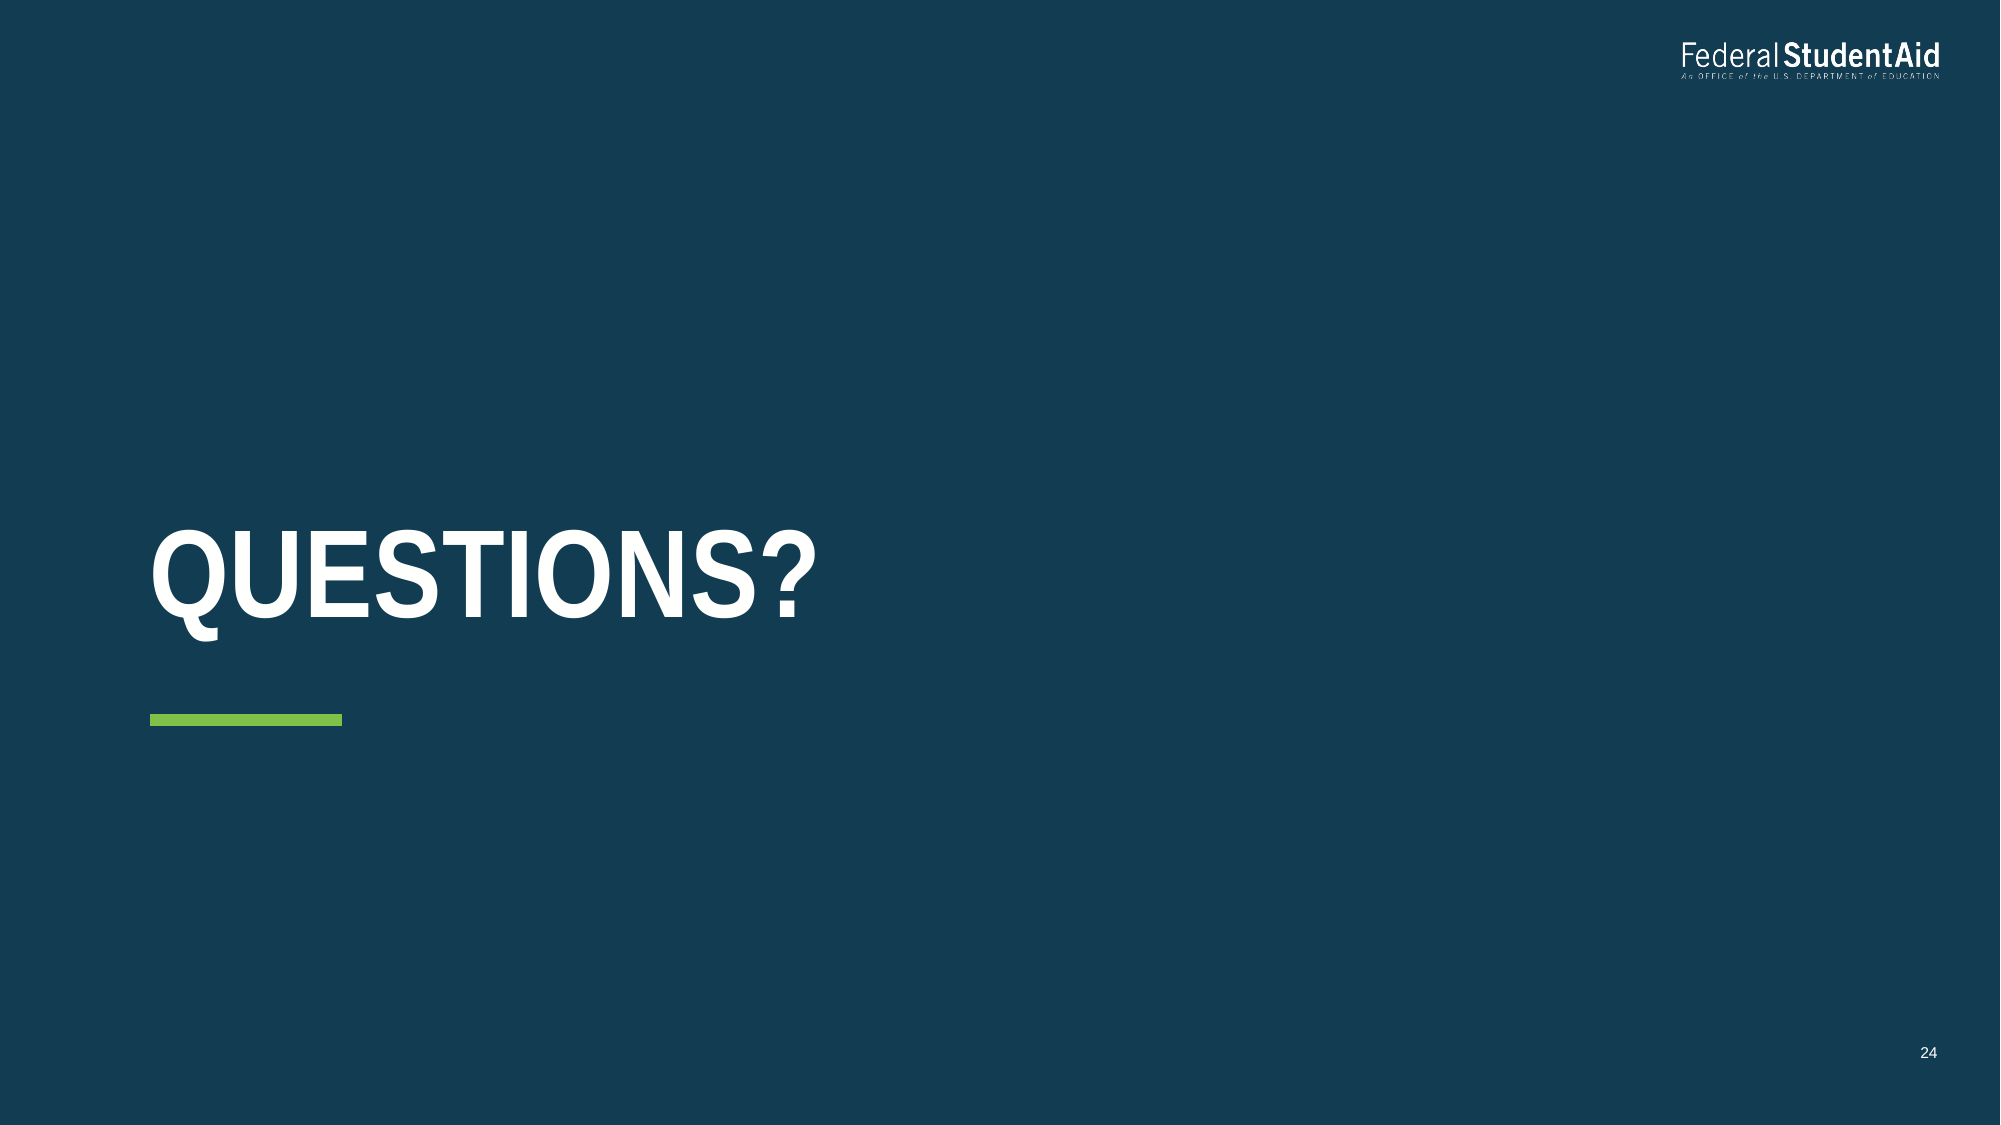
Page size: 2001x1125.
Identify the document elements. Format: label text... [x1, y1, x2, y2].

title Questions? [149, 314, 1850, 652]
picture [1681, 42, 1939, 79]
slide_number 24 [1920, 1042, 1986, 1094]
